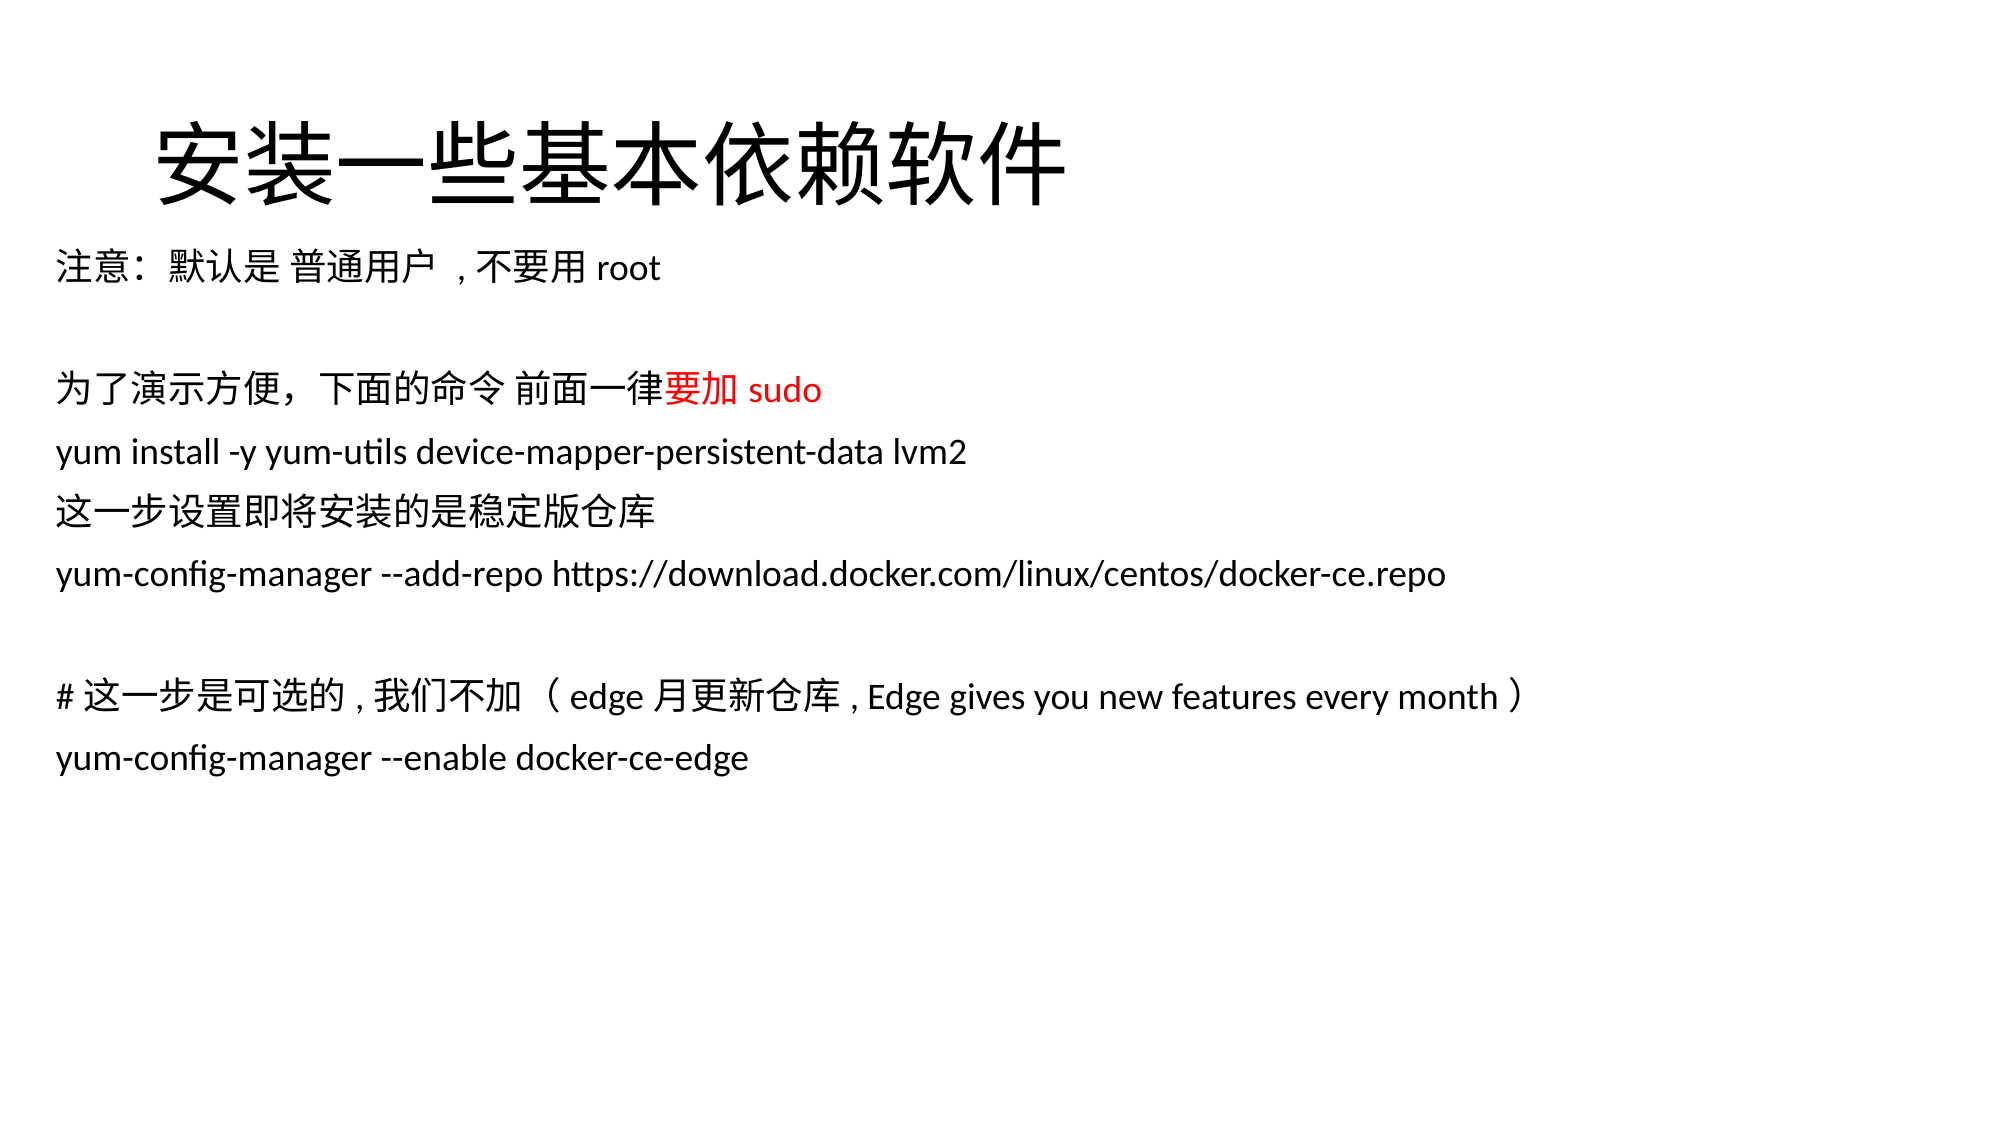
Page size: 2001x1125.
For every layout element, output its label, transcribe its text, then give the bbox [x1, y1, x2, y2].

title 安装一些基本依赖软件 [137, 59, 1863, 240]
list 注意：默认是 普通用户 ,不要用root 为了演示方便，下面的命令 前面一律要加sudo yum install -y yum-utils device-mapper-persistent-data lvm2 这一步设置即将安装的是稳定版仓库 yum-config-manager --add-repo https://download.docker.com/linux/centos/docker-ce.repo #这一步是可选的,我们不加（edge月更新仓库, Edge gives you new features every month） yum-config-manager --enable docker-ce-edge [40, 240, 1863, 1014]
